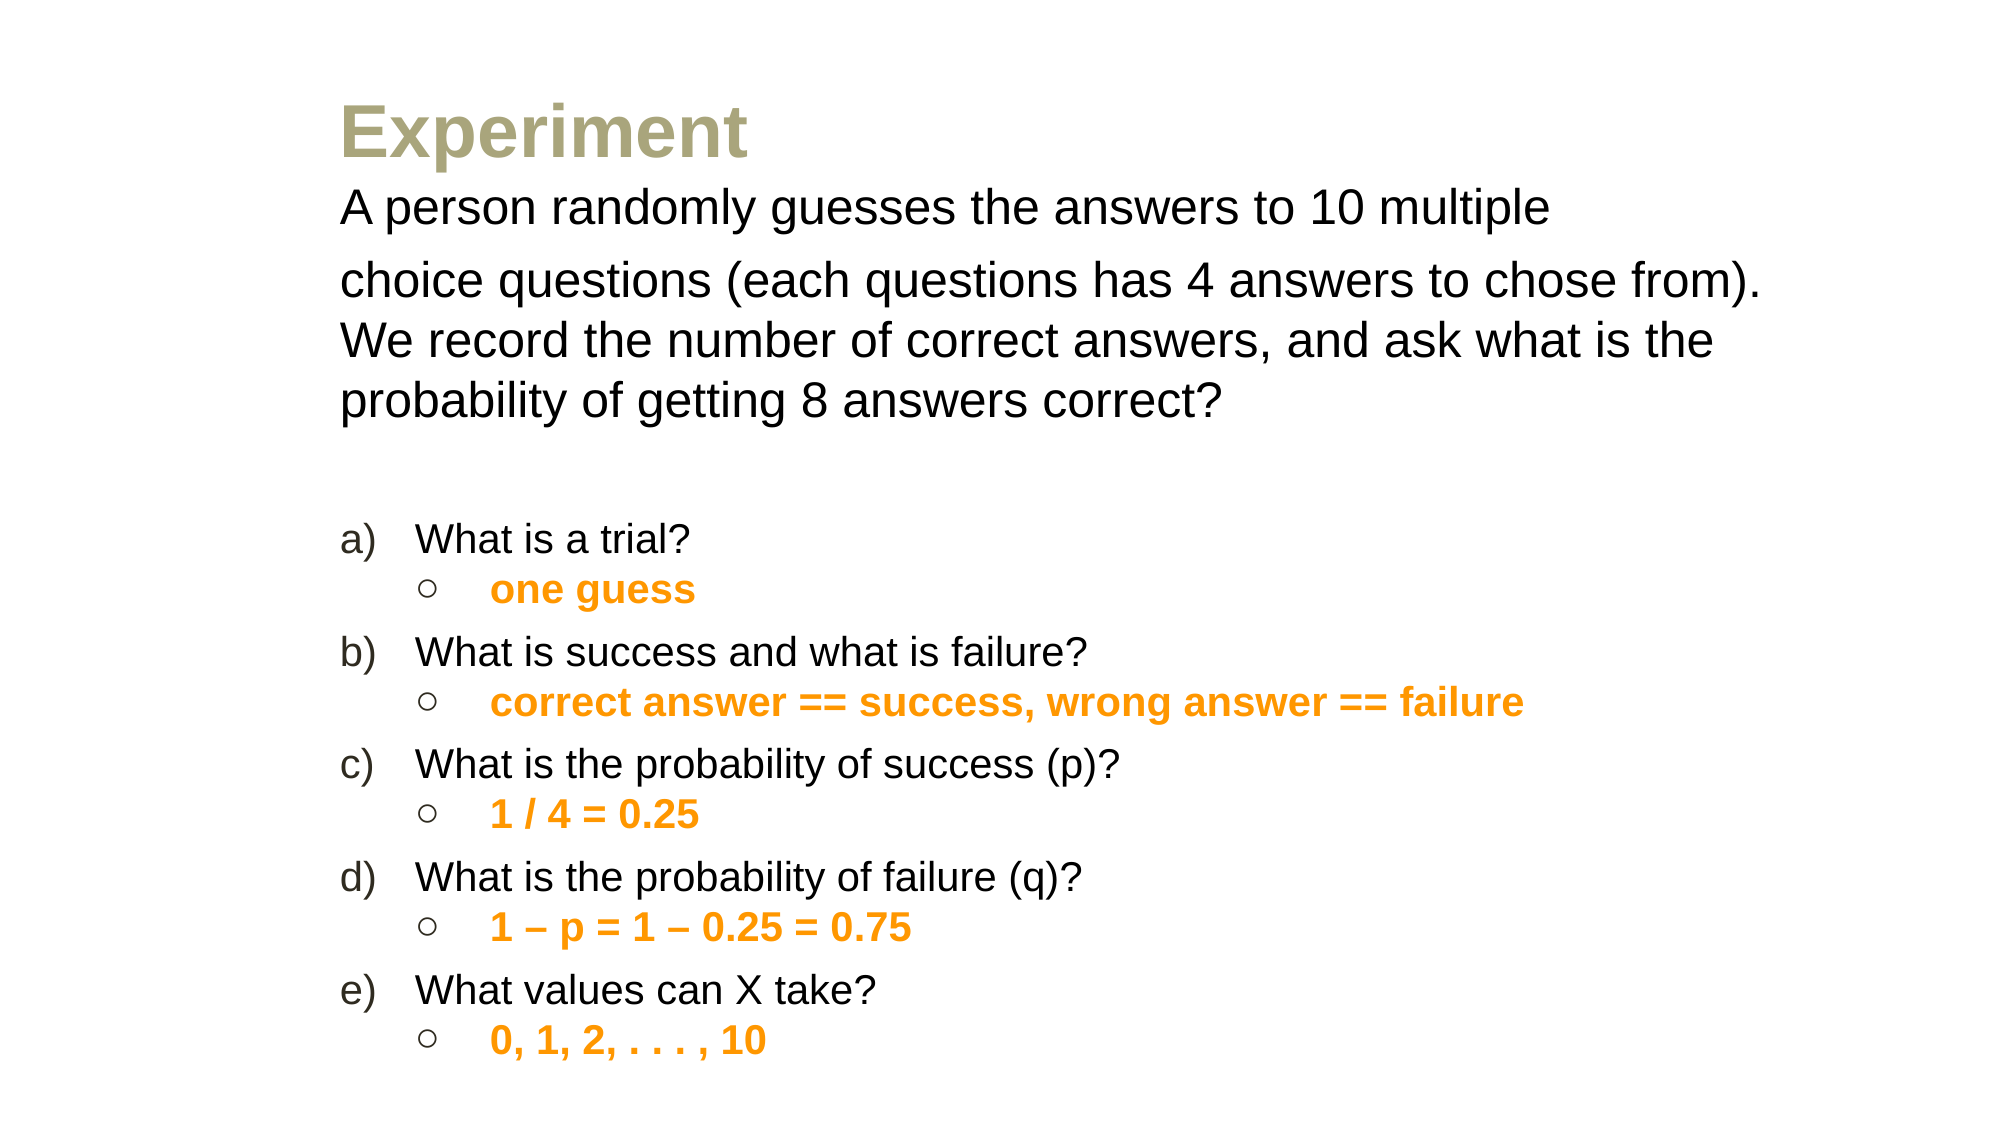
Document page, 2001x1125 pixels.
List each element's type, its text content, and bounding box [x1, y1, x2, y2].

list A person randomly guesses the answers to 10 multiple choice questions (each questions has 4 answers to chose from). We record the number of correct answers, and ask what is the probability of getting 8 answers correct? What is a trial? one guess What is success and what is failure? correct answer == success, wrong answer == failure What is the probability of success (p)? 1 / 4 = 0.25 What is the probability of failure (q)? 1 – p = 1 – 0.25 = 0.75 What values can X take? 0, 1, 2, . . . , 10 [324, 159, 1785, 1046]
title Experiment [324, 0, 1675, 188]
